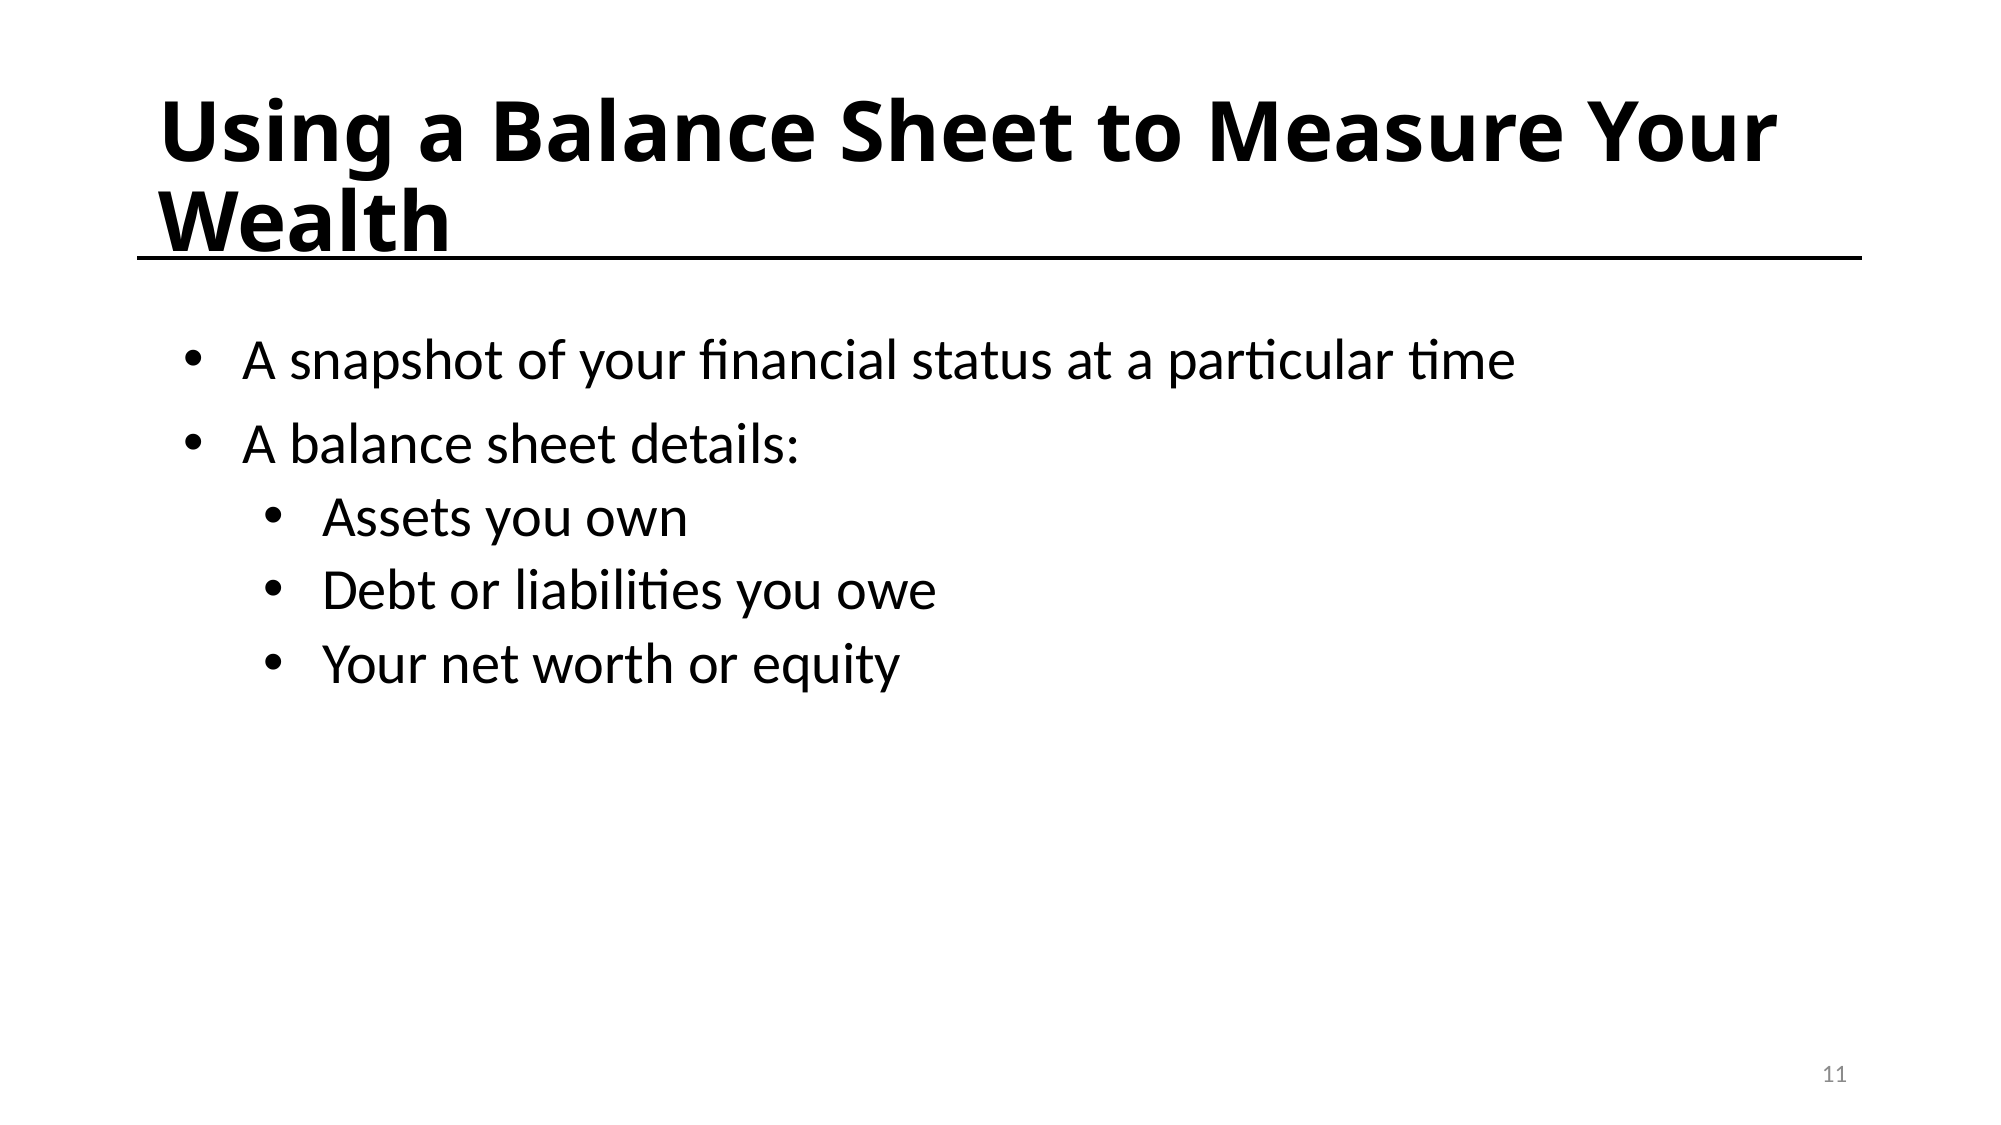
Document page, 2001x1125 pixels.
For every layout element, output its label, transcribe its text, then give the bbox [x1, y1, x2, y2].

list A snapshot of your financial status at a particular time A balance sheet details: Assets you own Debt or liabilities you owe Your net worth or equity [168, 190, 1609, 835]
slide_number 11 [1412, 1042, 1863, 1103]
title Using a Balance Sheet to Measure Your Wealth [143, 82, 1886, 277]
